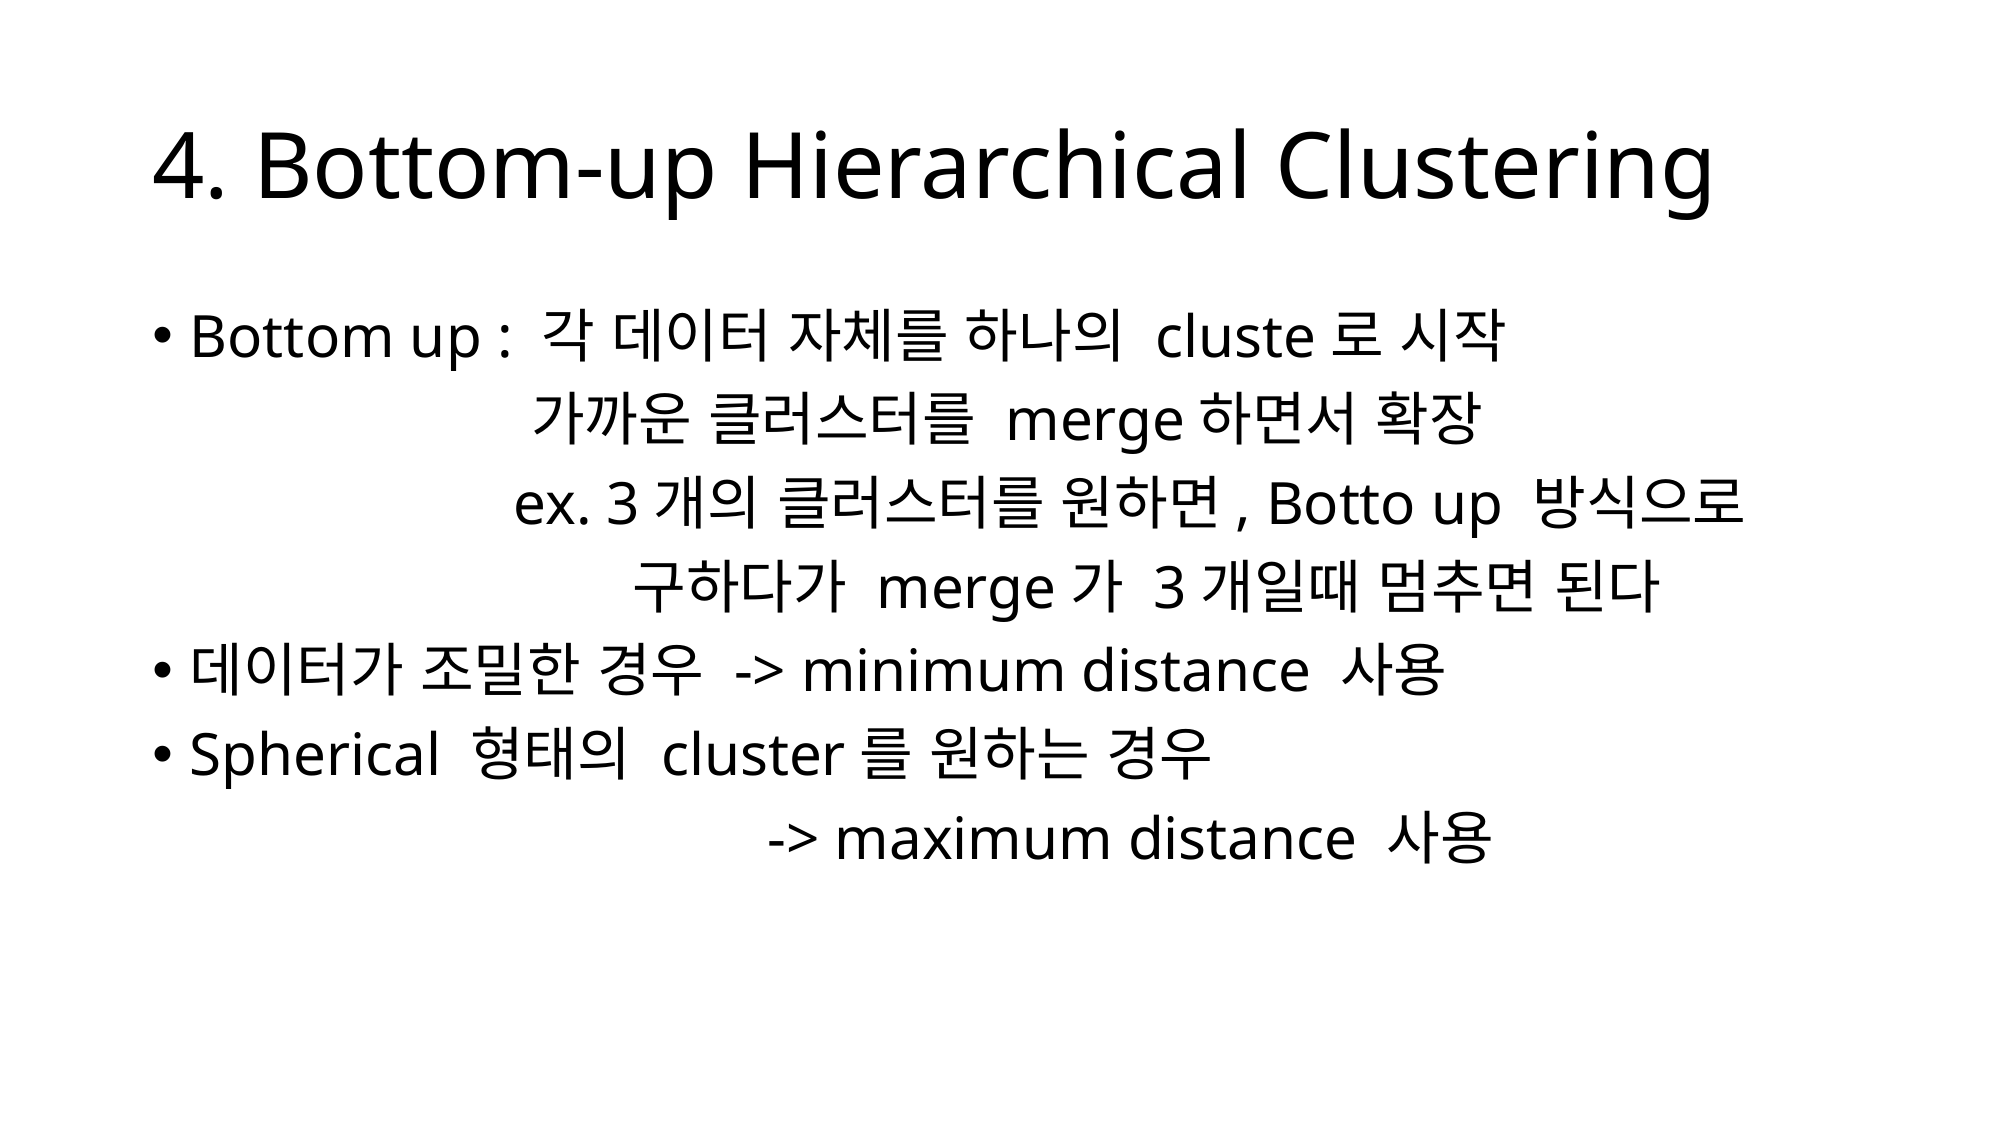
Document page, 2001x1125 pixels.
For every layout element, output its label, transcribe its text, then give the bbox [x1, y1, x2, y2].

list Bottom up : 각 데이터 자체를 하나의 cluste로 시작 가까운 클러스터를 merge하면서 확장 ex. 3개의 클러스터를 원하면, Botto up 방식으로 구하다가 merge가 3개일때 멈추면 된다 데이터가 조밀한 경우 -> minimum distance 사용 Spherical 형태의 cluster를 원하는 경우 -> maximum distance 사용 [137, 299, 1863, 1014]
title 4. Bottom-up Hierarchical Clustering [137, 59, 1863, 278]
